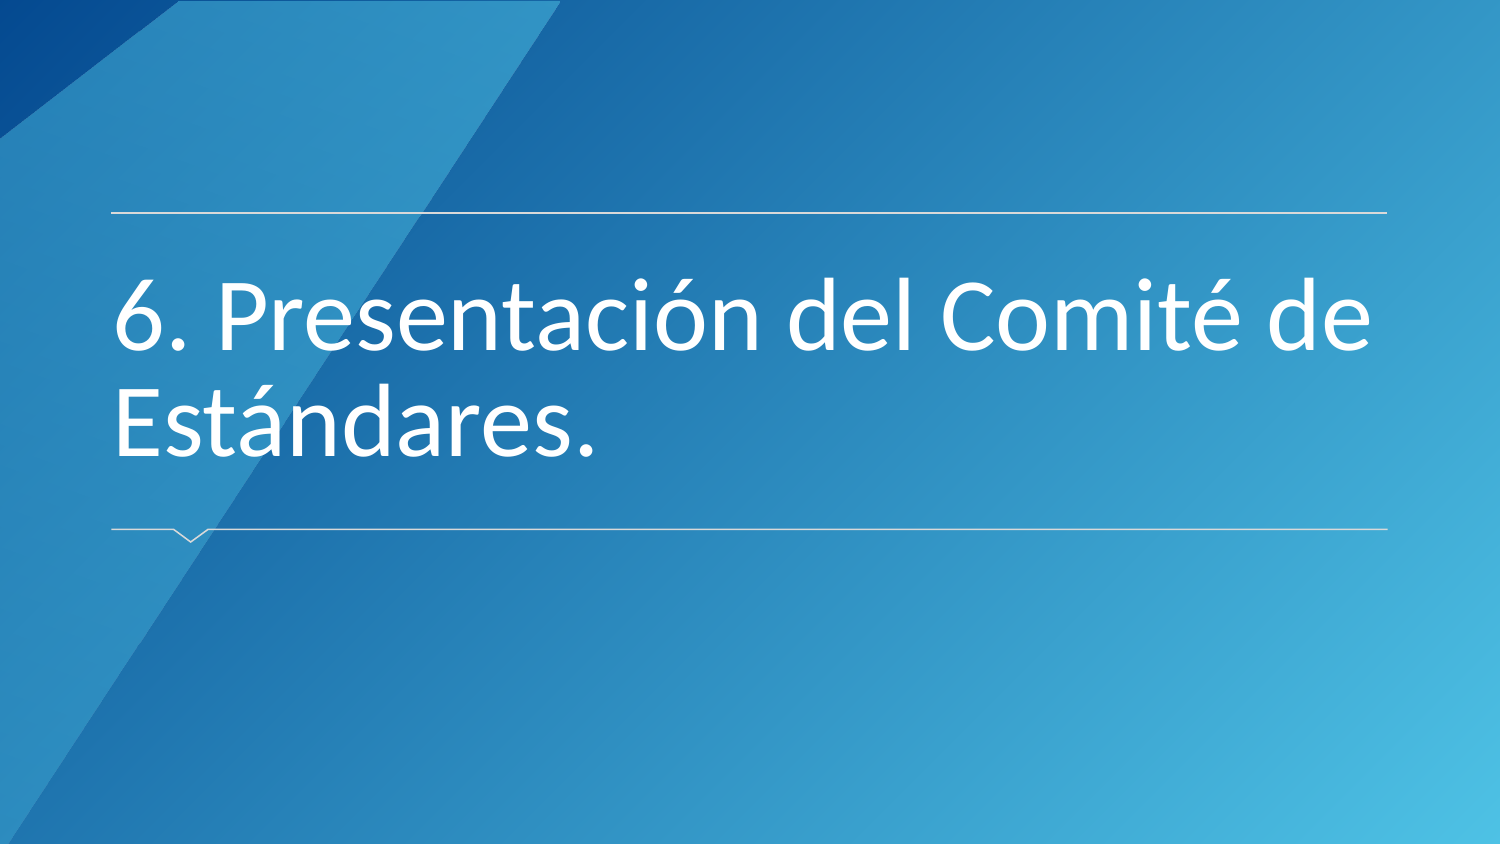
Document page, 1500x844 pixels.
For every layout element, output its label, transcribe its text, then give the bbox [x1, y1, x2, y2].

title 6. Presentación del Comité de Estándares. [112, 234, 1388, 509]
